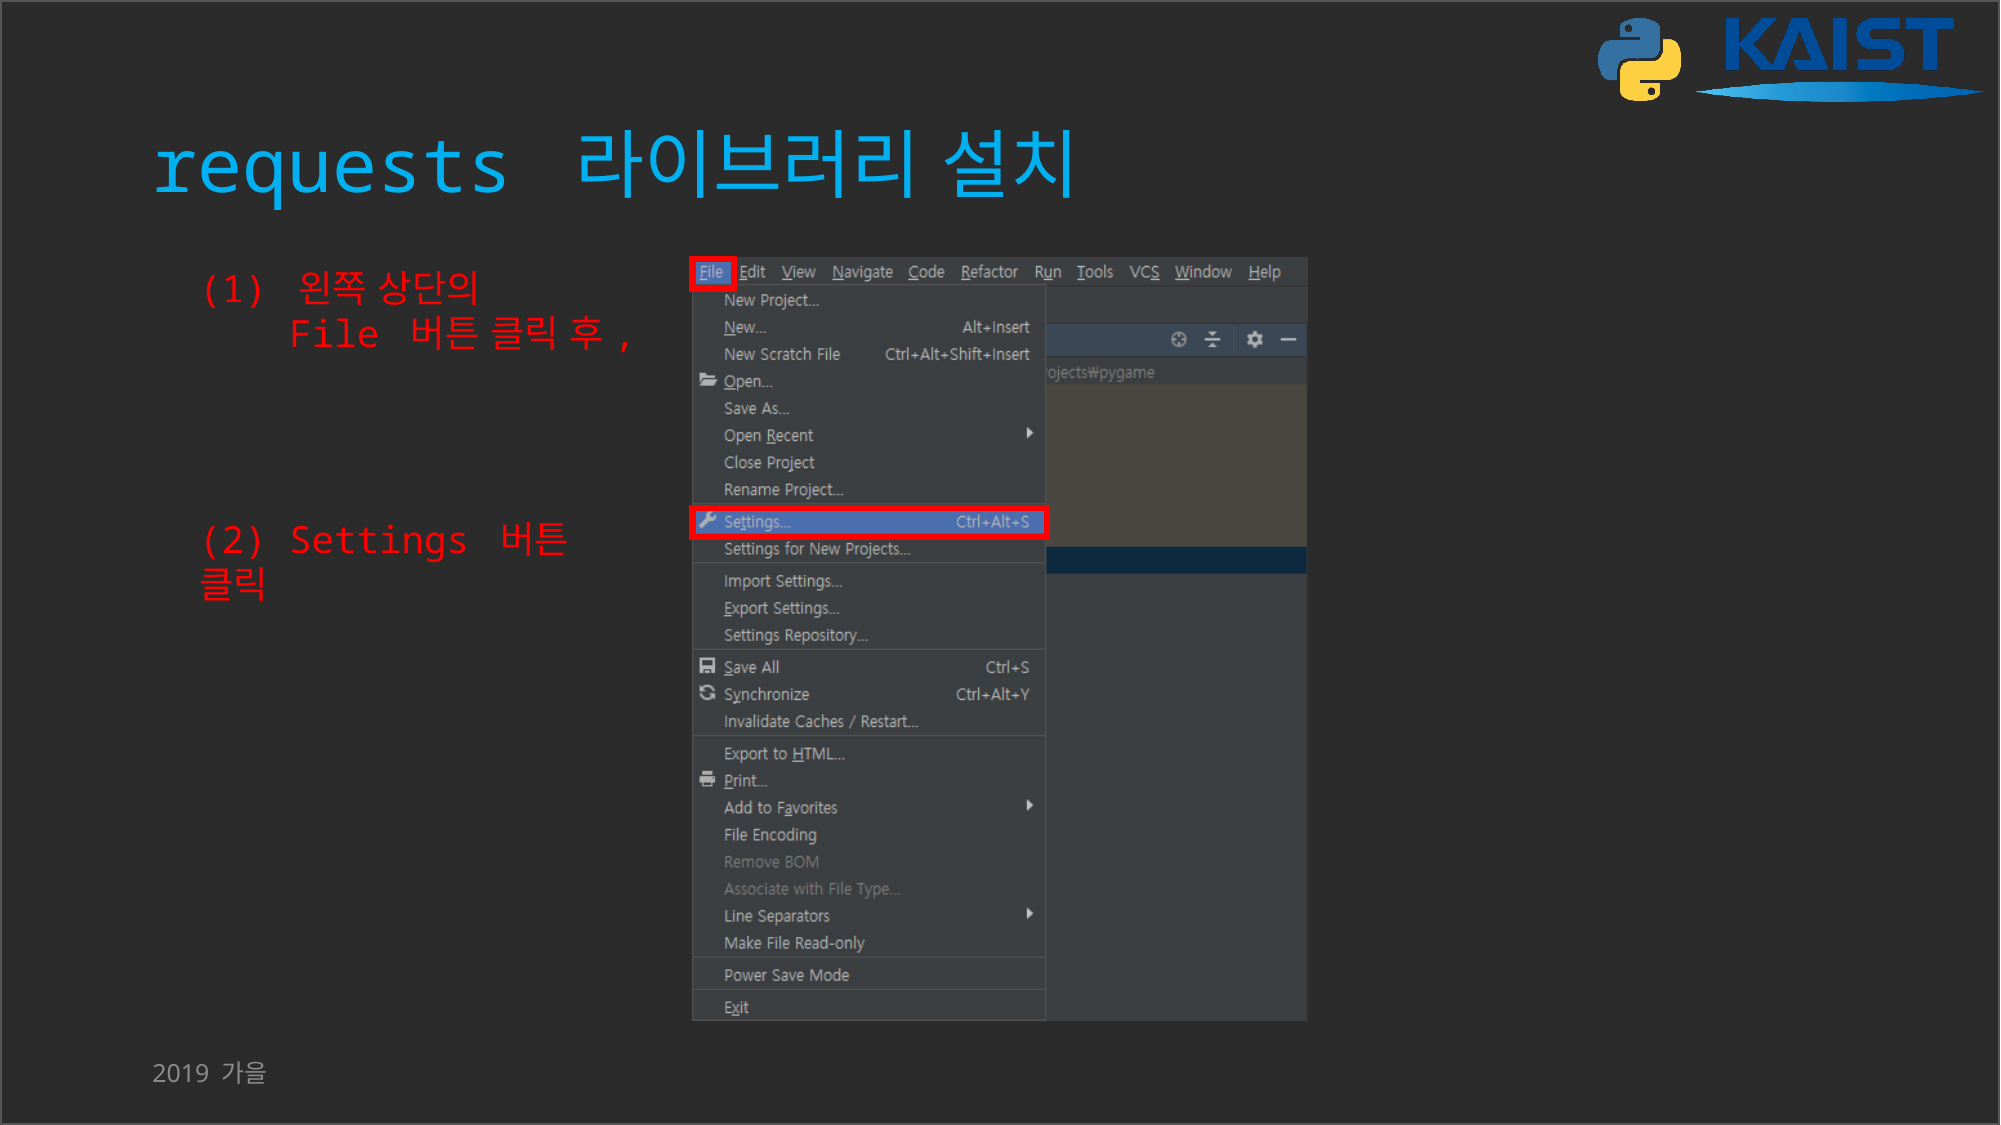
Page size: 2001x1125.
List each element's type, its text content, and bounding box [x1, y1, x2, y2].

slide_number 2019 가을 [137, 1042, 588, 1103]
text_box (2) Settings 버튼 클릭 [184, 508, 656, 614]
title requests 라이브러리 설치 [137, 59, 1863, 278]
picture [1597, 18, 1681, 101]
picture [692, 257, 1308, 1021]
text_box (1) 왼쪽 상단의 File 버튼 클릭 후, [184, 257, 646, 363]
text_box [0, 0, 2000, 1125]
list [1694, 18, 1985, 102]
